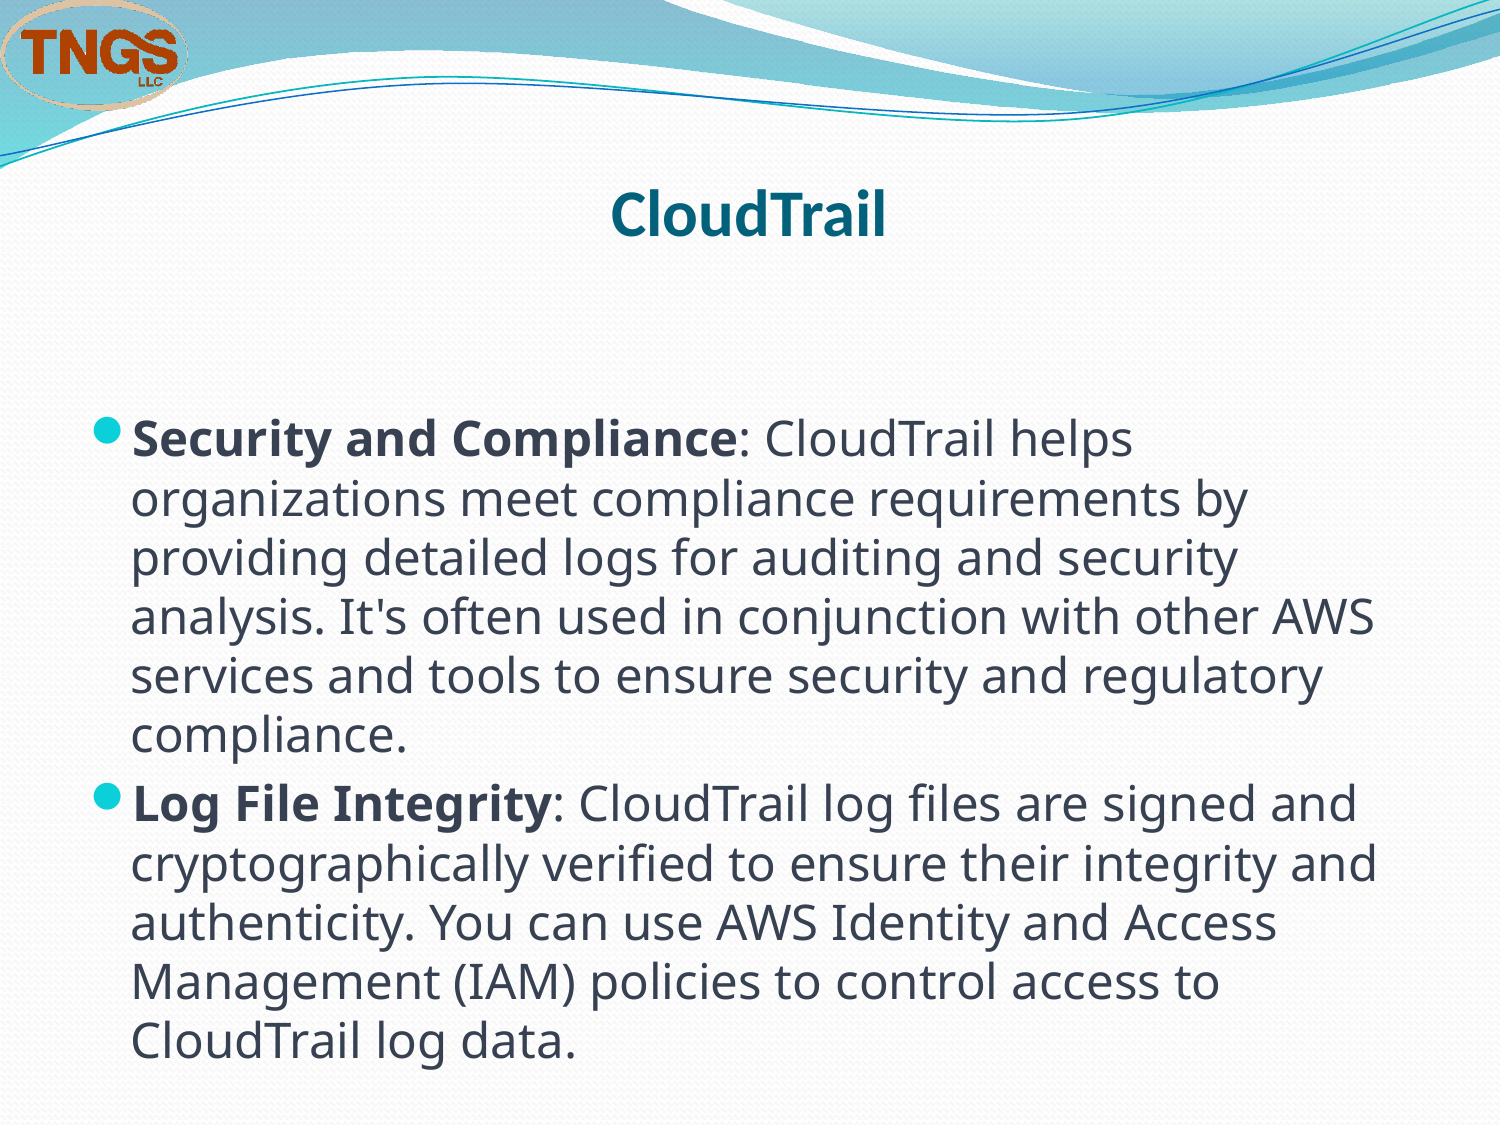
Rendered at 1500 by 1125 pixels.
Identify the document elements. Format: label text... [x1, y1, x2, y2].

picture [0, 0, 188, 111]
list Security and Compliance: CloudTrail helps organizations meet compliance requirements by providing detailed logs for auditing and security analysis. It's often used in conjunction with other AWS services and tools to ensure security and regulatory compliance. Log File Integrity: CloudTrail log files are signed and cryptographically verified to ensure their integrity and authenticity. You can use AWS Identity and Access Management (IAM) policies to control access to CloudTrail log data. [75, 399, 1425, 1080]
title CloudTrail [74, 172, 1425, 250]
